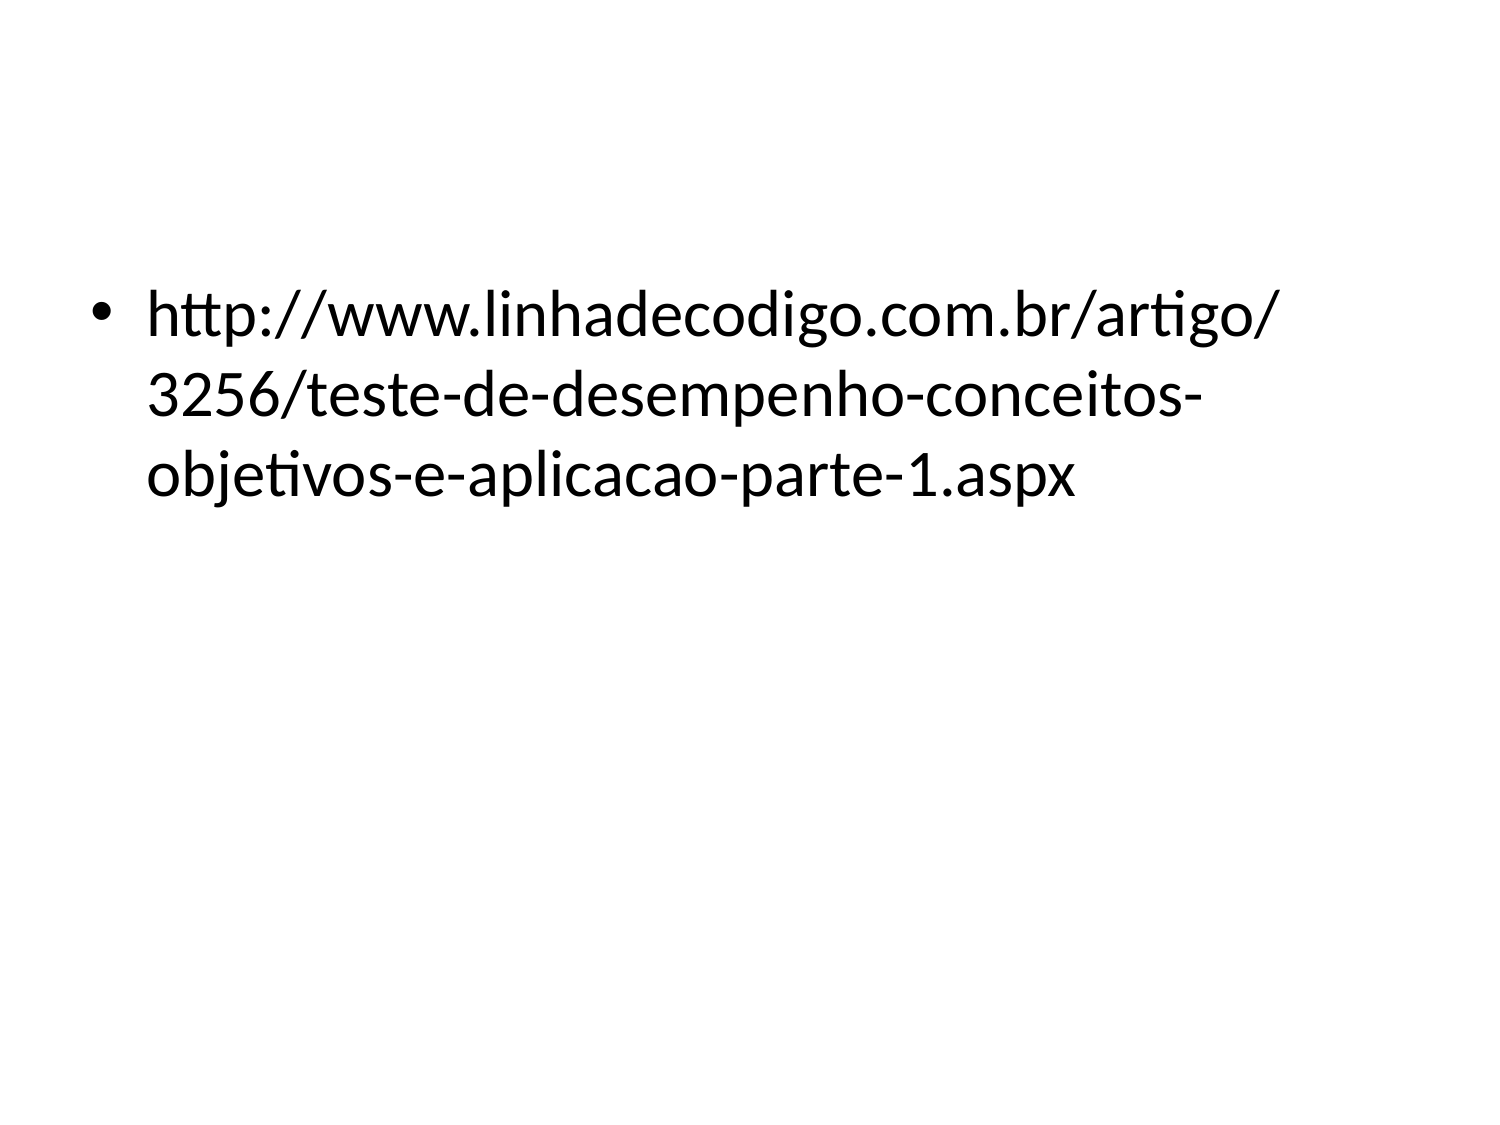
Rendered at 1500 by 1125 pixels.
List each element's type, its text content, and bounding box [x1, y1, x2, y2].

list http://www.linhadecodigo.com.br/artigo/3256/teste-de-desempenho-conceitos-objetivos-e-aplicacao-parte-1.aspx [75, 262, 1425, 1005]
